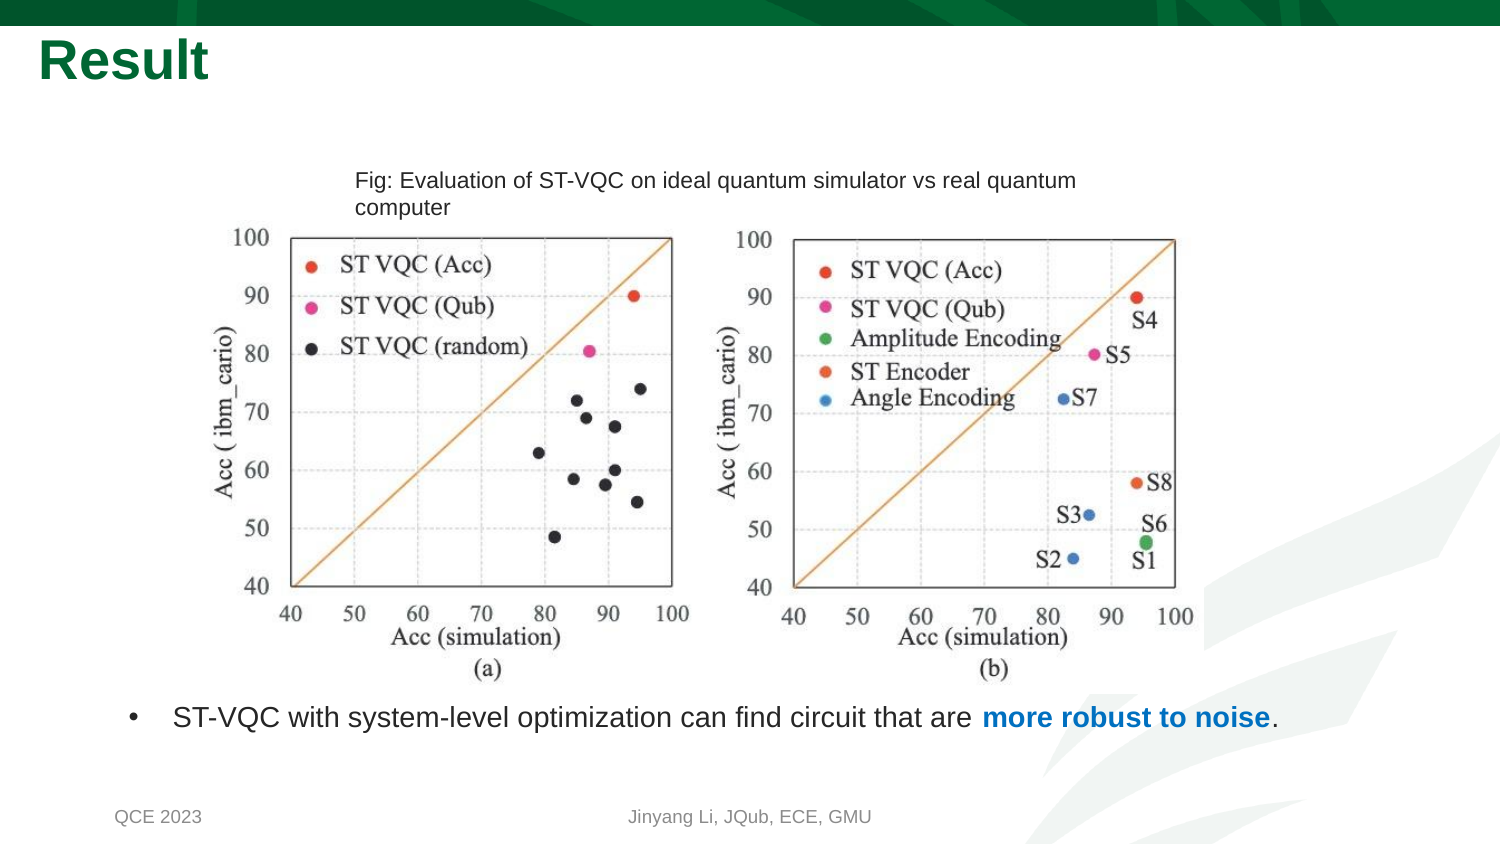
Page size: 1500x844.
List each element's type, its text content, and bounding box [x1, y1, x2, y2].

picture [0, 0, 1500, 26]
title Result [27, 25, 1484, 97]
list Fig: Evaluation of ST-VQC on ideal quantum simulator vs real quantum computer [343, 159, 1154, 219]
picture [191, 220, 1204, 694]
text_box ST-VQC with system-level optimization can find circuit that are more robust to noise. [117, 693, 1395, 765]
